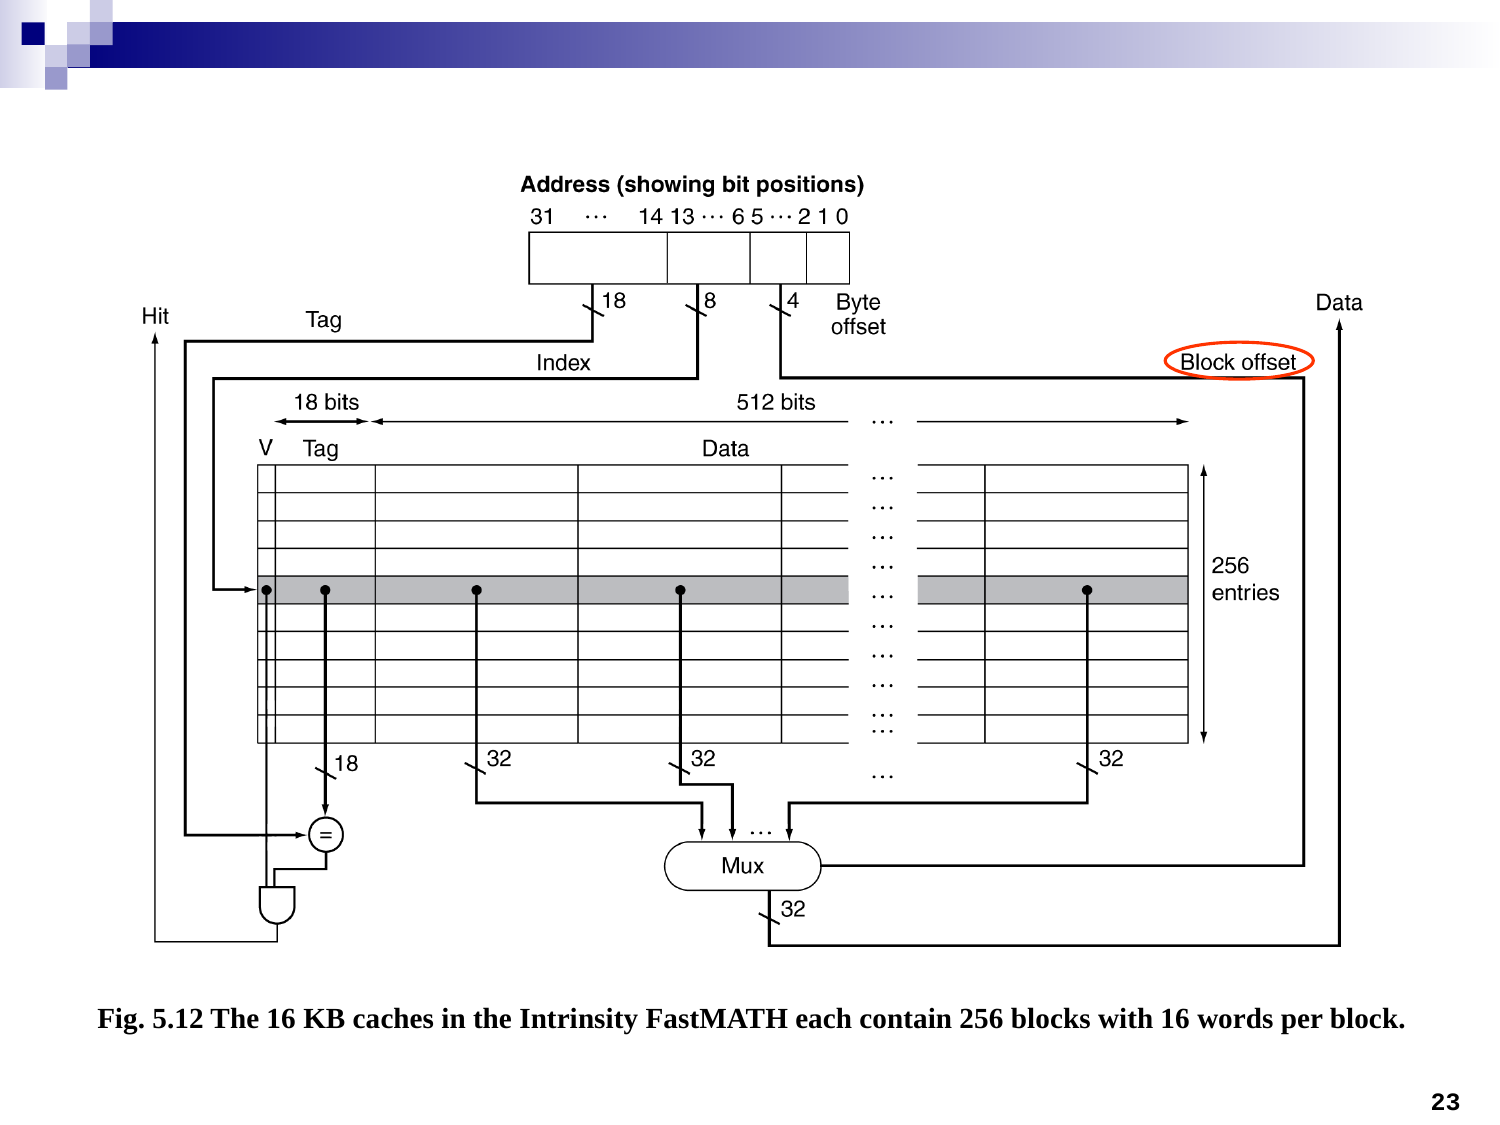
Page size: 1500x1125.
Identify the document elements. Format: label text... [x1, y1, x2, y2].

slide_number 23 [1393, 1082, 1498, 1118]
text_box Fig. 5.12 The 16 KB caches in the Intrinsity FastMATH each contain 256 blocks with 16 words per block. [92, 998, 1412, 1034]
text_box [140, 172, 1364, 947]
